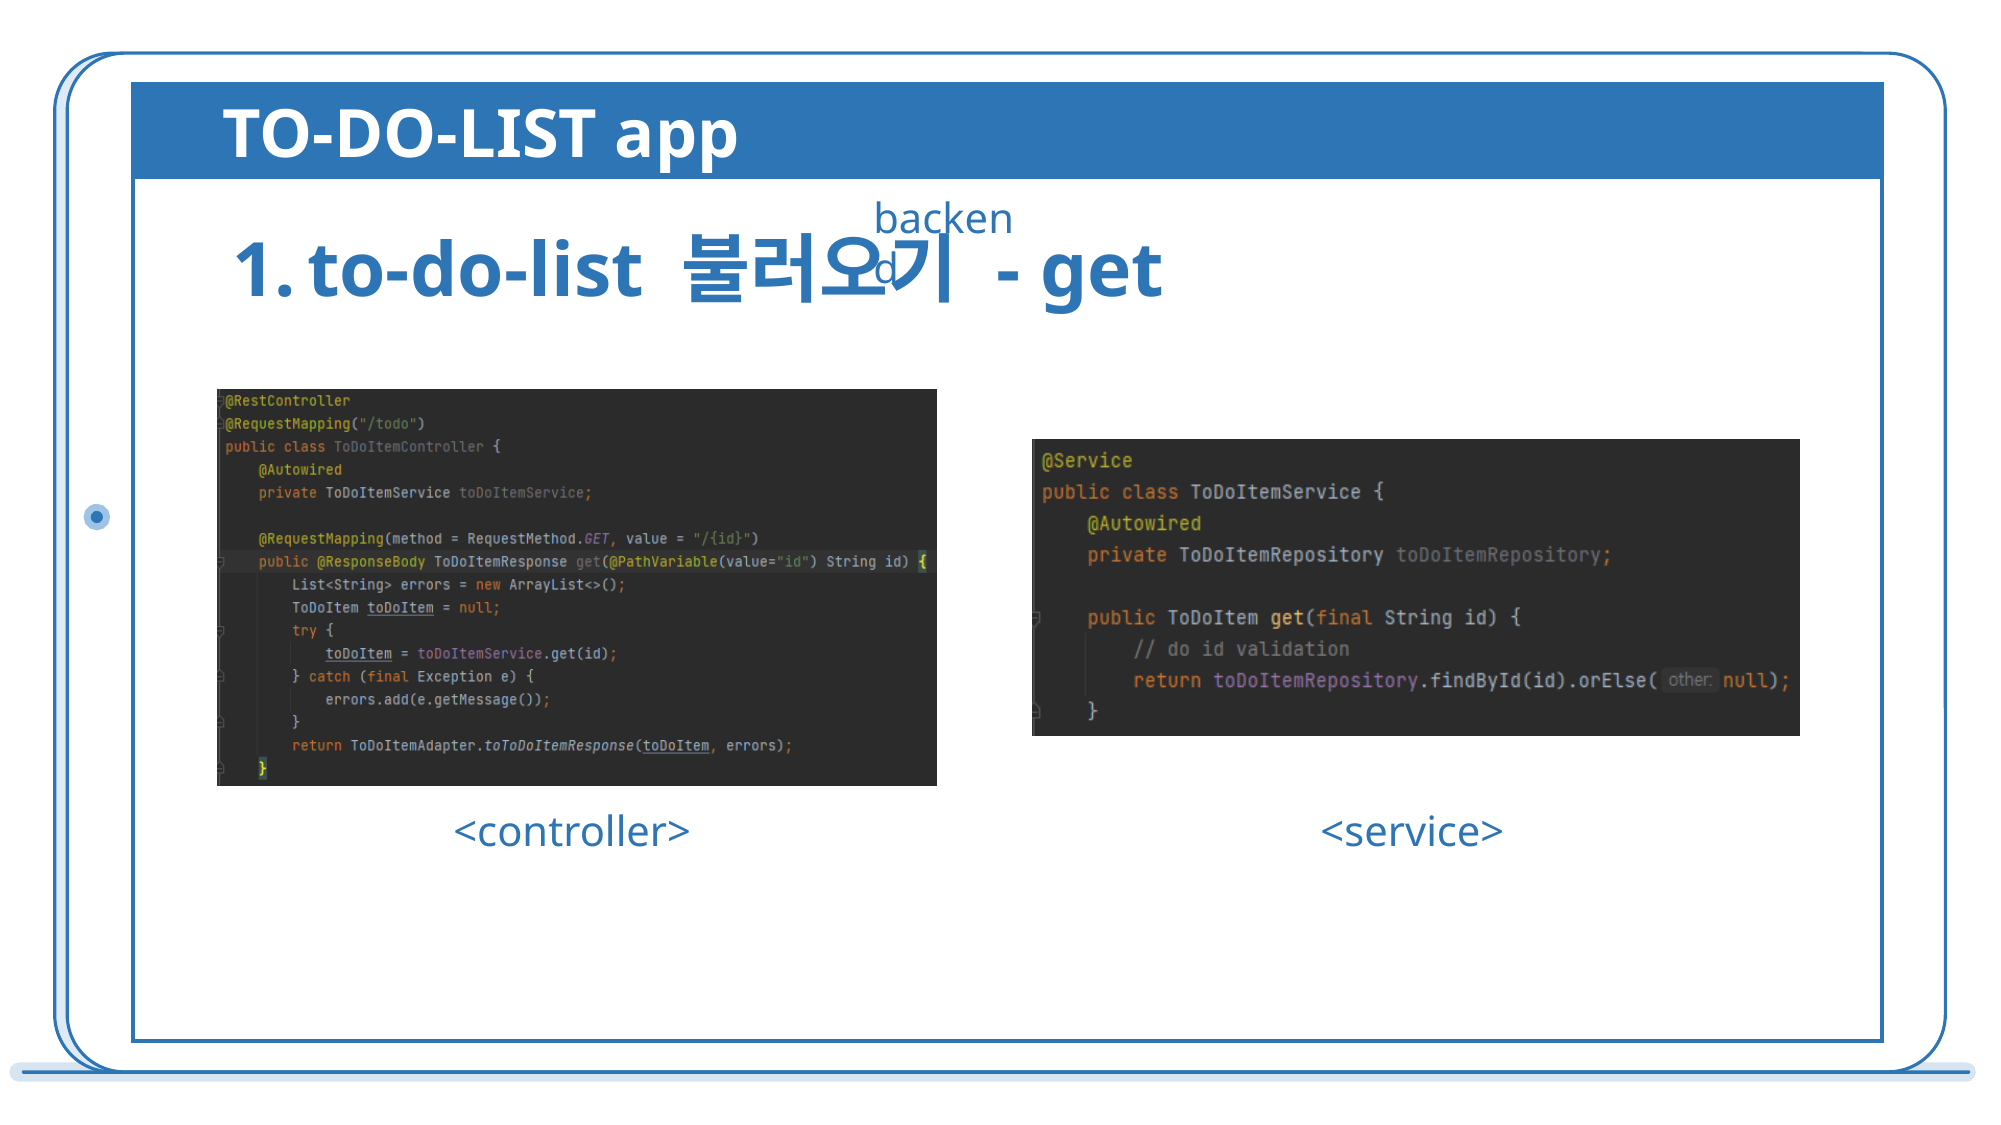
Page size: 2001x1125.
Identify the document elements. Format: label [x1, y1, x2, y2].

picture [217, 389, 937, 786]
text_box [9, 53, 1976, 1082]
picture [1032, 439, 1800, 737]
